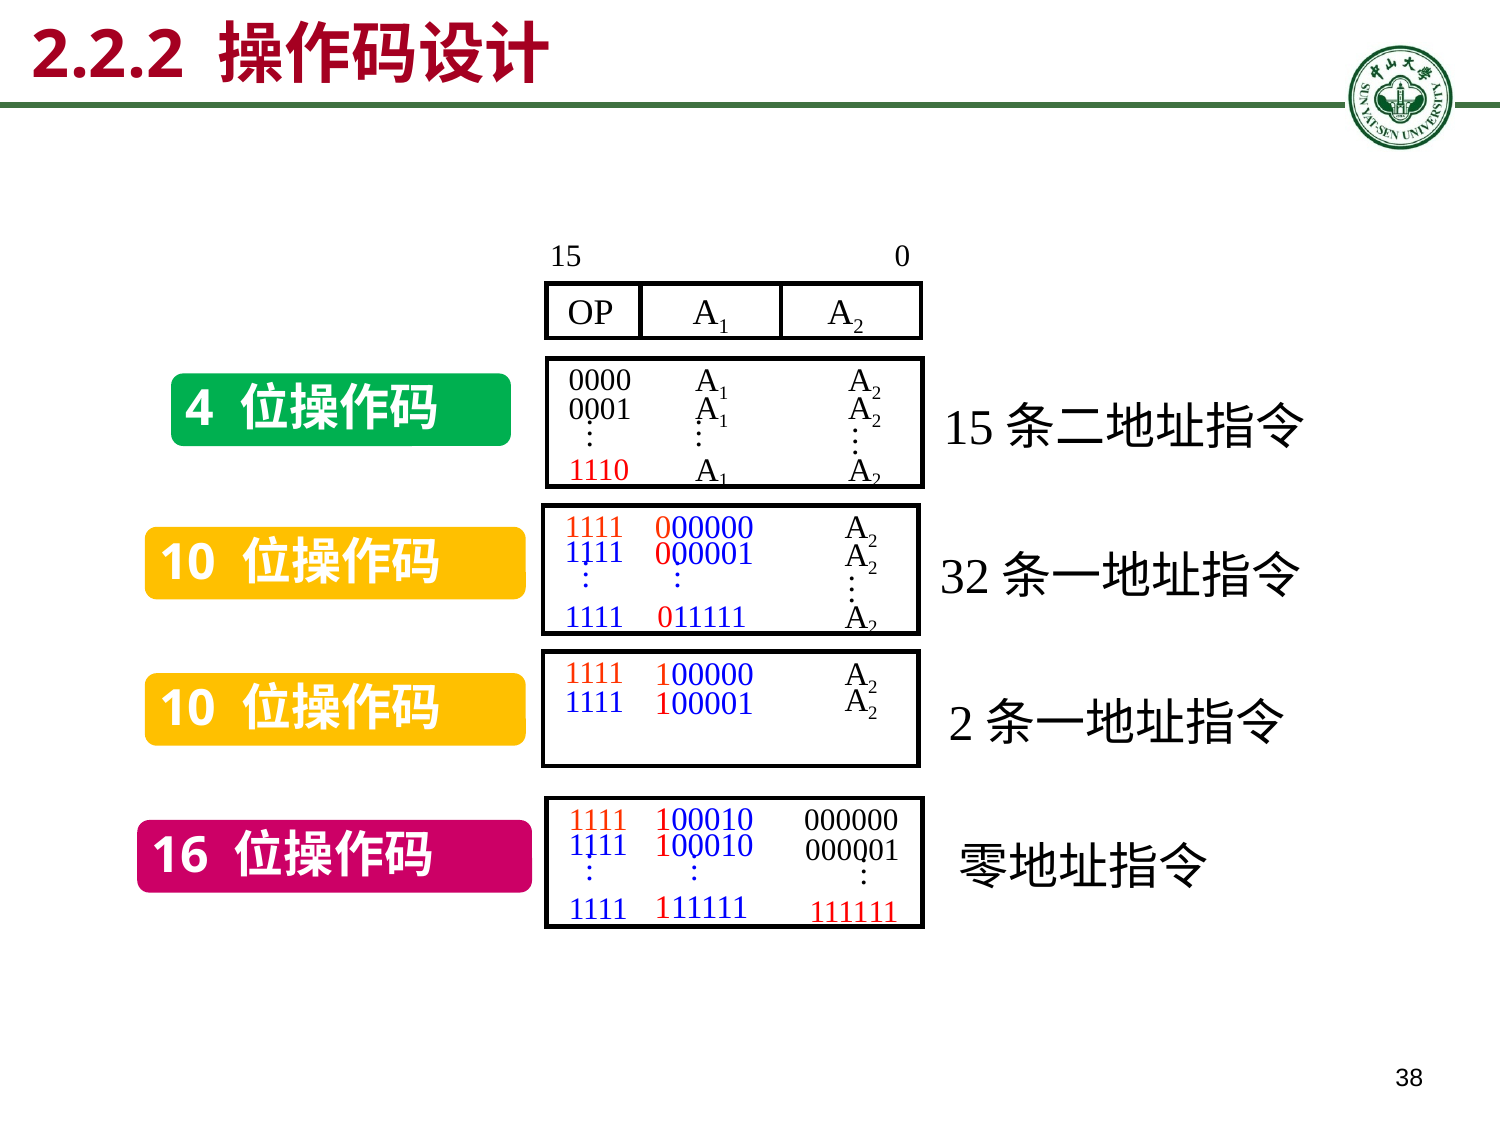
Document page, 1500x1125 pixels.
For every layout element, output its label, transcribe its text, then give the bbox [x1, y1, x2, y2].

text_box 16 位操作码 [137, 819, 533, 893]
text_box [542, 646, 919, 767]
text_box 15 [539, 229, 593, 279]
text_box 0 [883, 230, 922, 279]
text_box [546, 792, 932, 937]
text_box 10 位操作码 [144, 526, 526, 600]
title 2.2.2 操作码设计 [16, 3, 872, 95]
text_box 15条二地址指令 [932, 389, 1317, 461]
picture [1345, 42, 1455, 152]
text_box 10 位操作码 [144, 673, 526, 746]
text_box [546, 353, 923, 495]
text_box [546, 283, 922, 339]
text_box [542, 500, 919, 642]
text_box 零地址指令 [947, 828, 1220, 900]
text_box 4 位操作码 [171, 373, 511, 447]
text_box 32条一地址指令 [928, 538, 1313, 610]
text_box 2条一地址指令 [937, 684, 1297, 756]
